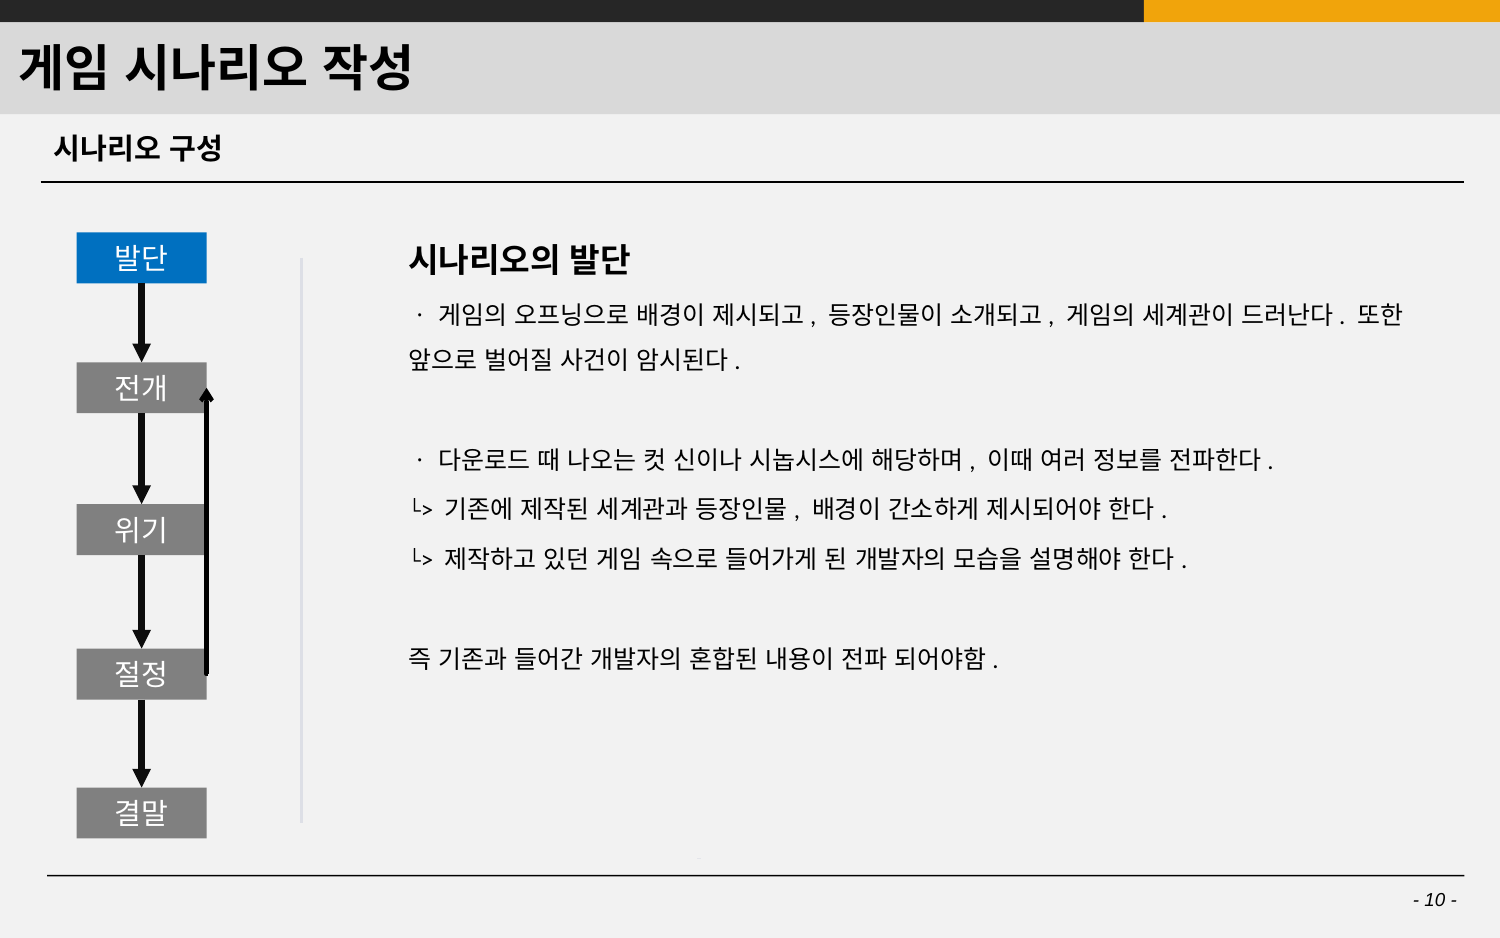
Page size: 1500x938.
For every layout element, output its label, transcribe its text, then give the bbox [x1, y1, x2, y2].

text_box 발단 [75, 230, 209, 285]
text_box 절정 [75, 647, 209, 702]
text_box 결말 [75, 786, 209, 841]
title 게임 시나리오 작성 [5, 22, 1366, 111]
list 시나리오의 발단 ㆍ 게임의 오프닝으로 배경이 제시되고, 등장인물이 소개되고, 게임의 세계관이 드러난다. 또한 앞으로 벌어질 사건이 암시된다. ㆍ 다운로드 때 나오는 컷 신이나 시놉시스에 해당하며, 이때 여러 정보를 전파한다. └> 기존에 제작된 세계관과 등장인물, 배경이 간소하게 제시되어야 한다. └> 제작하고 있던 게임 속으로 들어가게 된 개발자의 모습을 설명해야 한다. 즉 기존과 들어간 개발자의 혼합된 내용이 전파 되어야함. [395, 213, 1436, 866]
text_box 위기 [75, 502, 202, 557]
list 시나리오 구성 [40, 114, 1424, 182]
text_box 전개 [75, 360, 209, 415]
